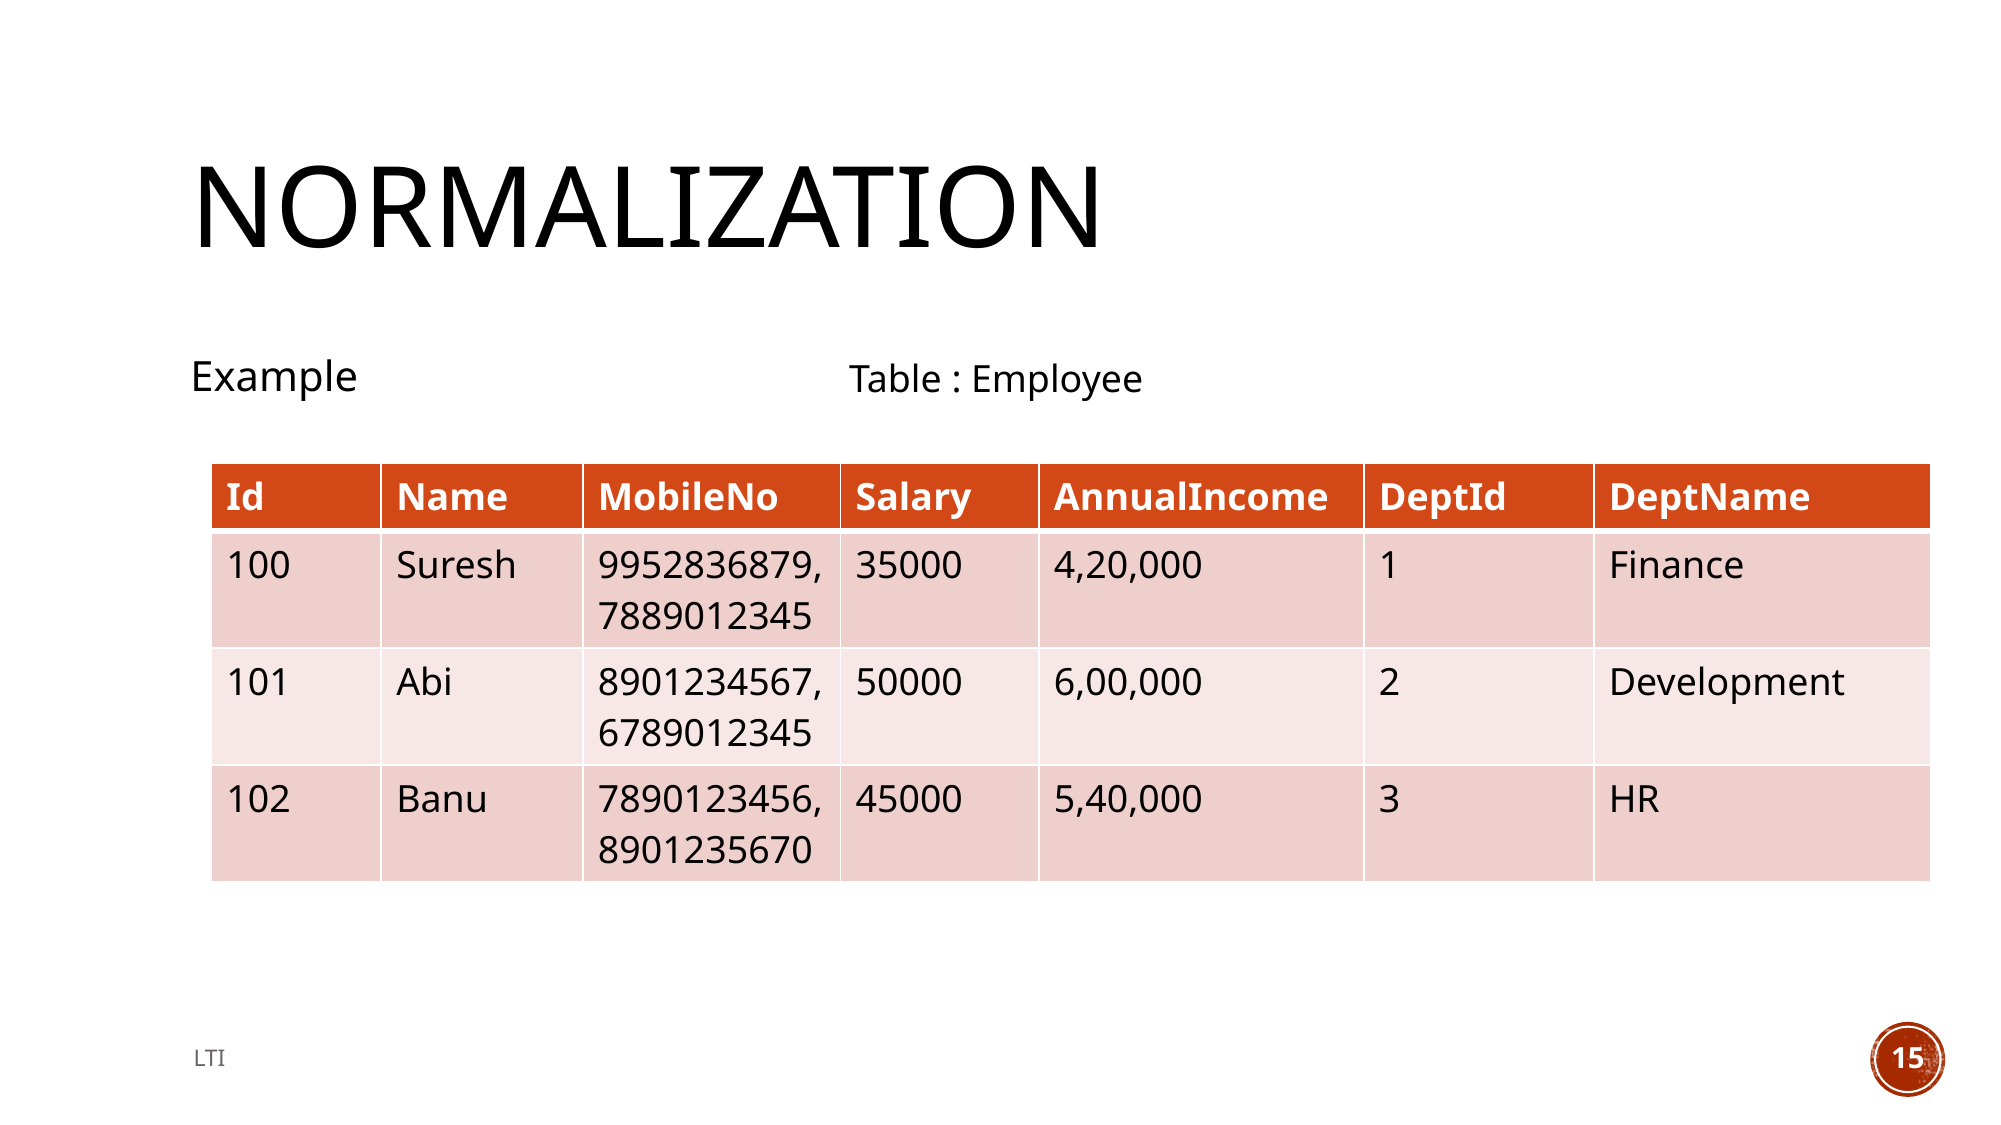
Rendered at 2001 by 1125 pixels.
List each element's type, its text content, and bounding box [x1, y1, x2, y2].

table_header Name [382, 464, 582, 528]
table_header MobileNo [584, 464, 840, 528]
table_header AnnualIncome [1040, 464, 1363, 528]
table_cell Development [1595, 649, 1930, 764]
table_cell 50000 [841, 649, 1038, 764]
table_cell HR [1595, 766, 1930, 881]
table_header DeptId [1365, 464, 1593, 528]
table_cell 35000 [841, 534, 1038, 647]
table_cell 8901234567,6789012345 [584, 649, 840, 764]
table_cell 4,20,000‬ [1040, 534, 1363, 647]
table_cell Banu [382, 766, 582, 881]
table_cell 1 [1365, 534, 1593, 647]
table_cell 9952836879, 7889012345 [584, 534, 840, 647]
table_cell 2 [1365, 649, 1593, 764]
text_box Table : Employee [834, 347, 1165, 408]
table_cell Suresh [382, 534, 582, 647]
slide_number 15 [1855, 1028, 1961, 1089]
table_cell 5,40,000‬ [1040, 766, 1363, 881]
table_cell Abi [382, 649, 582, 764]
list Example [175, 348, 1826, 1013]
table_header Id [212, 464, 380, 528]
table_cell 6,00,000‬ [1040, 649, 1363, 764]
table_header Salary [841, 464, 1038, 528]
footer LTI [178, 1028, 1217, 1089]
table_cell 45000 [841, 766, 1038, 881]
table_cell Finance [1595, 534, 1930, 647]
table_header DeptName [1595, 464, 1930, 528]
table_cell 100 [212, 534, 380, 647]
title Normalization [175, 79, 1826, 344]
table_cell 7890123456, 8901235670 [584, 766, 840, 881]
table_cell 101 [212, 649, 380, 764]
table_cell 3 [1365, 766, 1593, 881]
table_cell 102 [212, 766, 380, 881]
